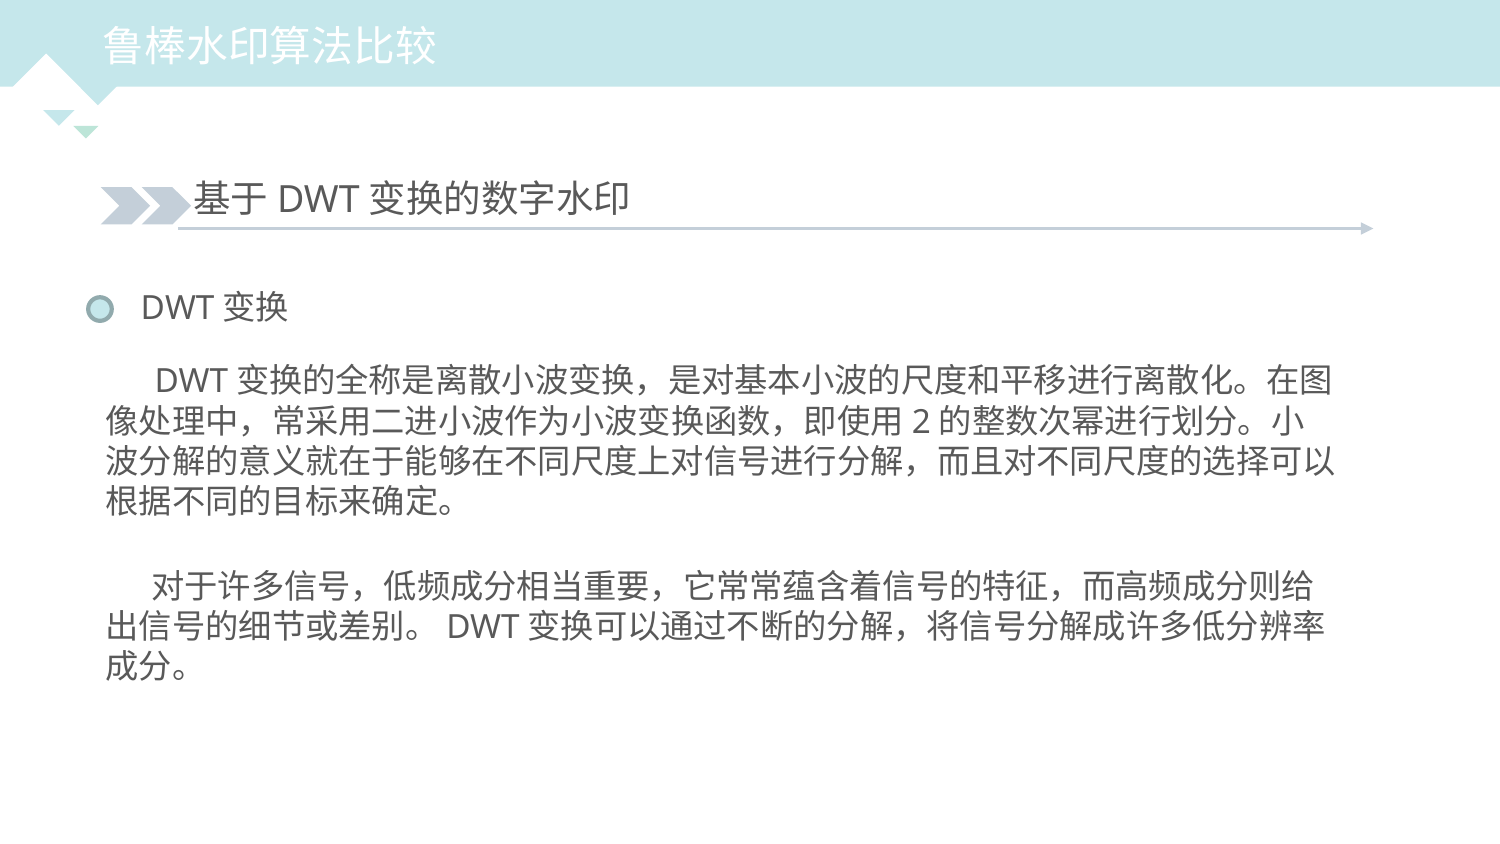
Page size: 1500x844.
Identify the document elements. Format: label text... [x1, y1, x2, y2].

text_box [100, 167, 1447, 229]
text_box DWT变换的全称是离散小波变换，是对基本小波的尺度和平移进行离散化。在图像处理中，常采用二进小波作为小波变换函数，即使用2的整数次幂进行划分。小波分解的意义就在于能够在不同尺度上对信号进行分解，而且对不同尺度的选择可以根据不同的目标来确定。 对于许多信号，低频成分相当重要，它常常蕴含着信号的特征，而高频成分则给出信号的细节或差别。DWT变换可以通过不断的分解，将信号分解成许多低分辨率成分。 [91, 348, 1353, 844]
text_box 鲁棒水印算法比较 [88, 12, 508, 78]
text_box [87, 278, 751, 335]
